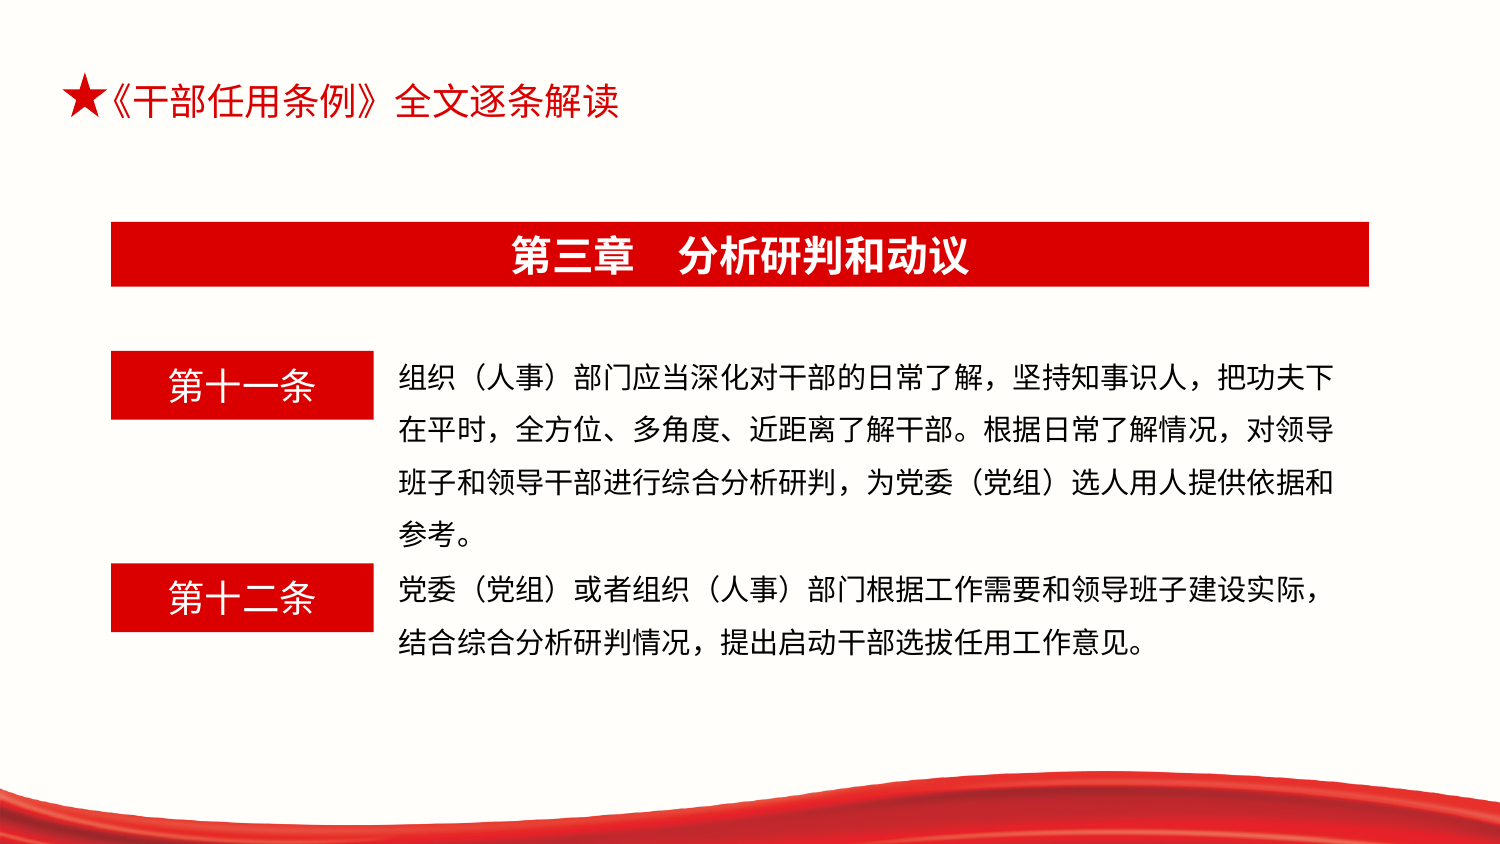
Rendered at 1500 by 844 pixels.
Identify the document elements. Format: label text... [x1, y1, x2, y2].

text_box 第十一条 [111, 350, 374, 420]
text_box 第十二条 [111, 563, 374, 633]
text_box 组织（人事）部门应当深化对干部的日常了解，坚持知事识人，把功夫下在平时，全方位、多角度、近距离了解干部。根据日常了解情况，对领导班子和领导干部进行综合分析研判，为党委（党组）选人用人提供依据和参考。 [383, 334, 1378, 546]
text_box 党委（党组）或者组织（人事）部门根据工作需要和领导班子建设实际，结合综合分析研判情况，提出启动干部选拔任用工作意见。 [383, 546, 1378, 667]
text_box 第三章 分析研判和动议 [111, 221, 1369, 287]
picture [0, 771, 1500, 844]
